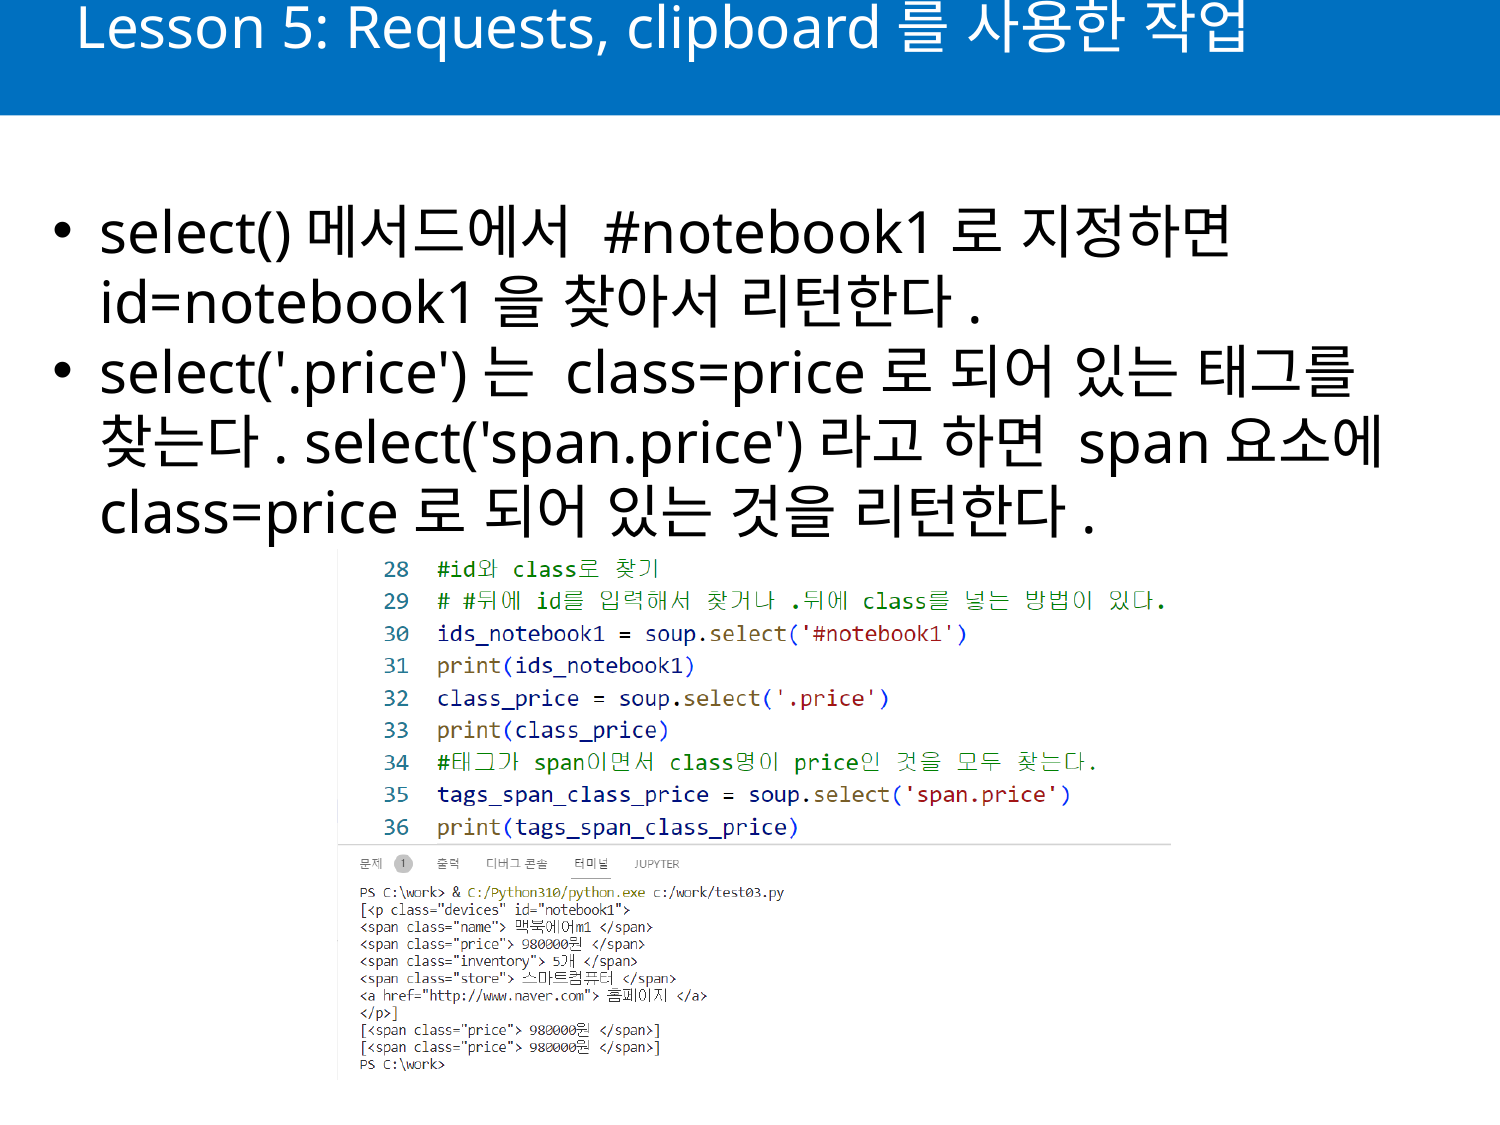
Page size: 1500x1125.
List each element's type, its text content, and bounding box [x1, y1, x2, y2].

picture [337, 549, 1171, 1080]
text_box select()메서드에서 #notebook1로 지정하면 id=notebook1을 찾아서 리턴한다. select('.price')는 class=price로 되어 있는 태그를 찾는다. select('span.price')라고 하면 span요소에 class=price로 되어 있는 것을 리턴한다. [37, 187, 1475, 553]
title Lesson 5: Requests, clipboard를 사용한 작업 [75, 0, 1351, 122]
